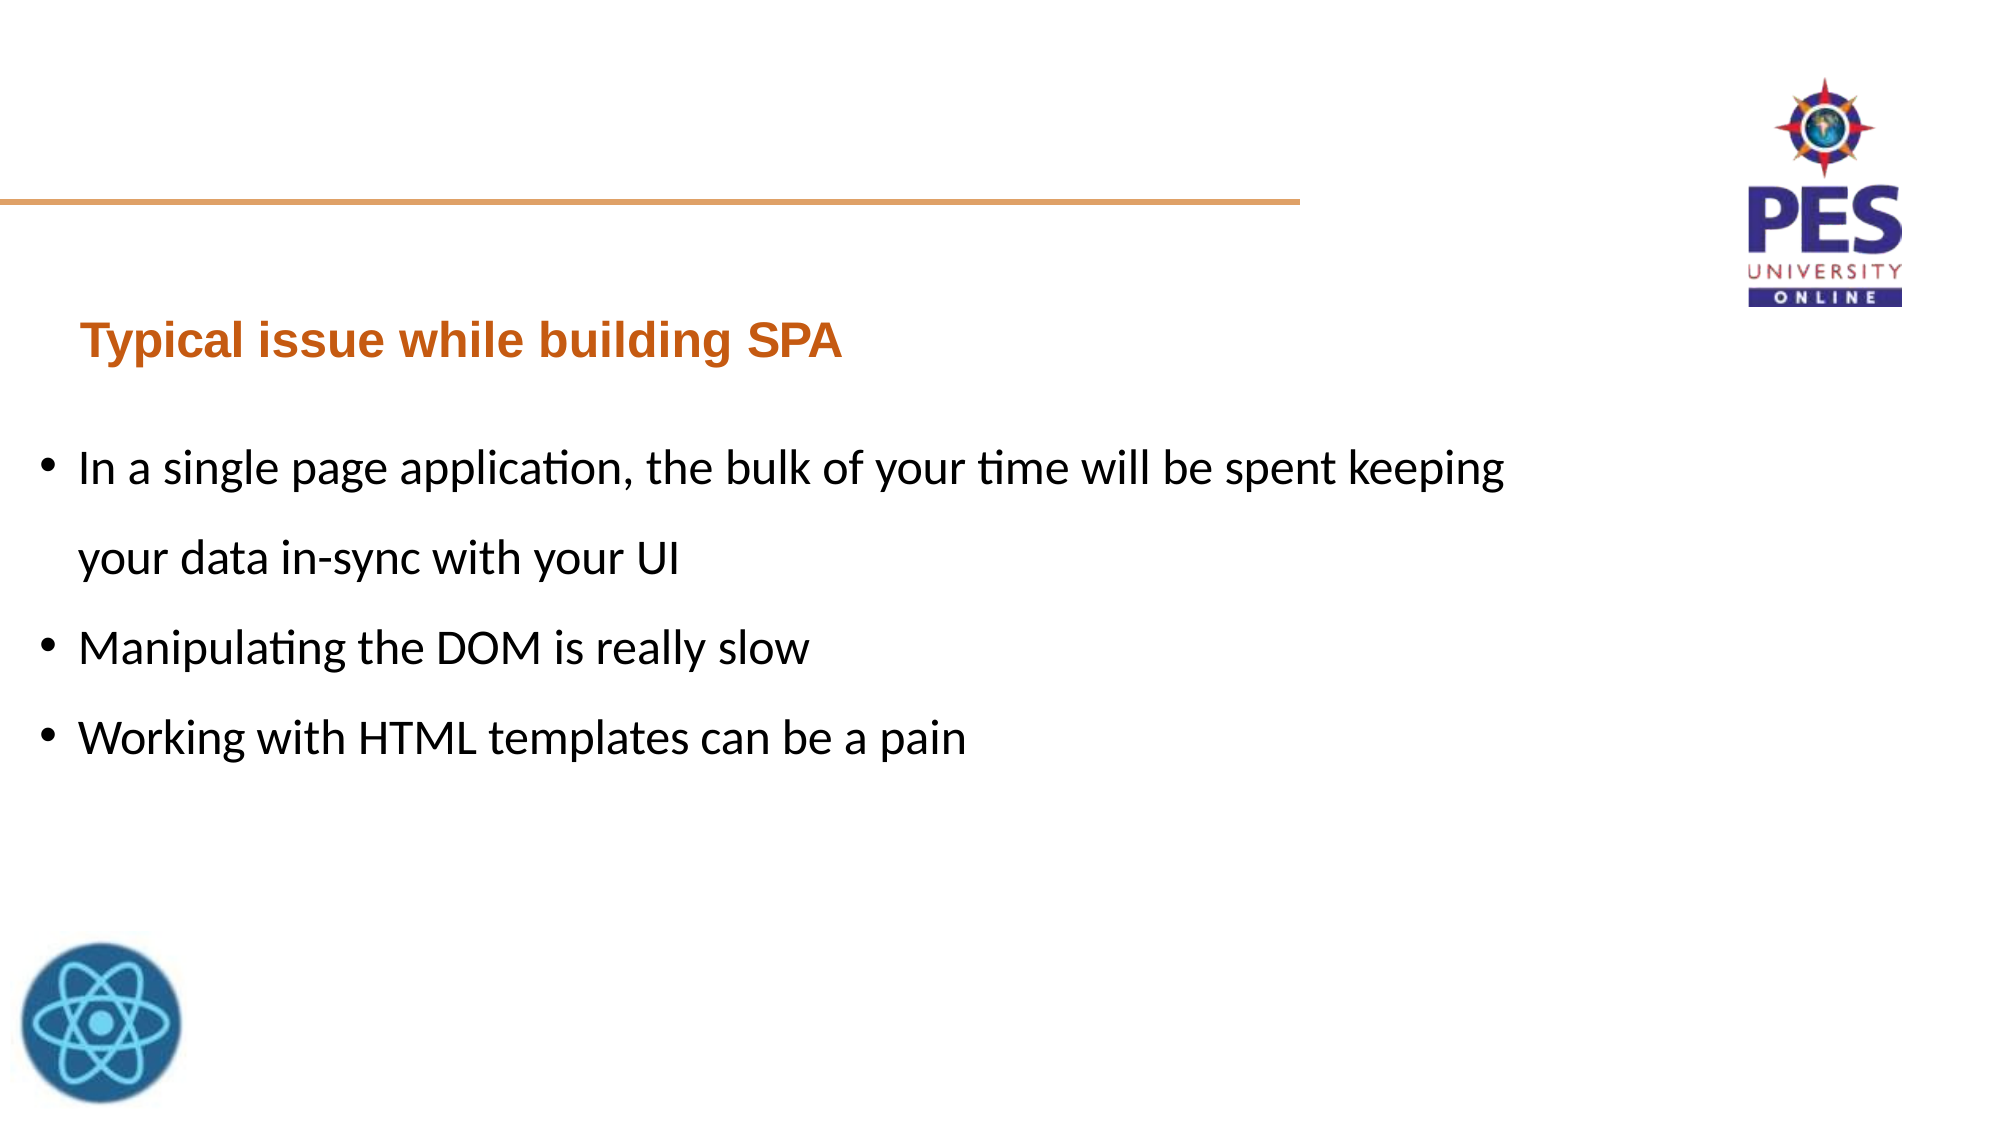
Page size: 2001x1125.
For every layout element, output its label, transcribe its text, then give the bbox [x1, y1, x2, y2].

text_box [10, 931, 188, 1109]
text_box Typical issue while building SPA In a single page application, the bulk of your time will be spent keeping your data in-sync with your UI Manipulating the DOM is really slow Working with HTML templates can be a pain [37, 299, 1536, 765]
picture [1748, 77, 1902, 307]
